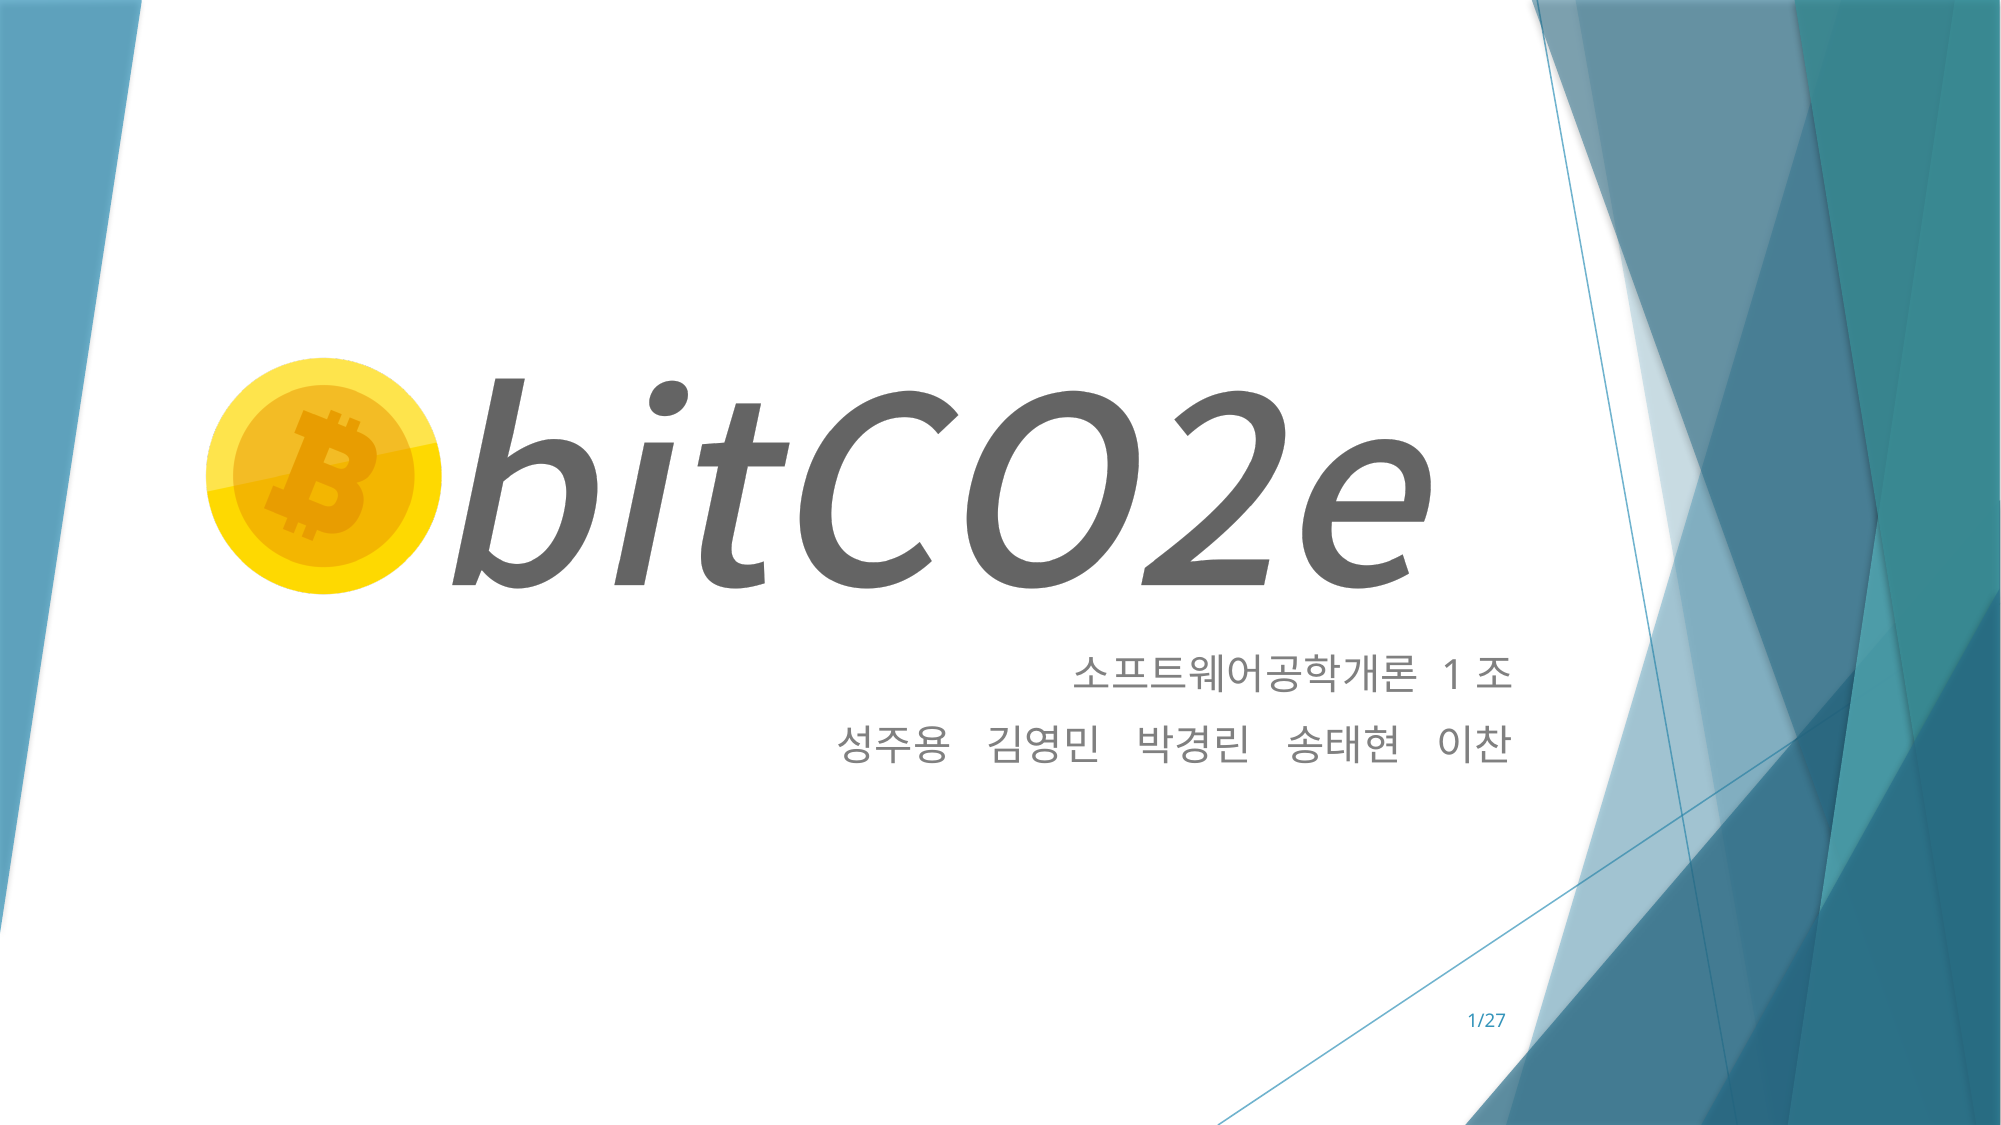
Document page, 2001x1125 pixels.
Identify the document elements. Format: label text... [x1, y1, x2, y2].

subtitle 소프트웨어공학개론 1조 성주용 김영민 박경린 송태현 이찬 [667, 640, 1529, 883]
picture [198, 223, 1461, 729]
slide_number 1/27 [1409, 991, 1522, 1051]
